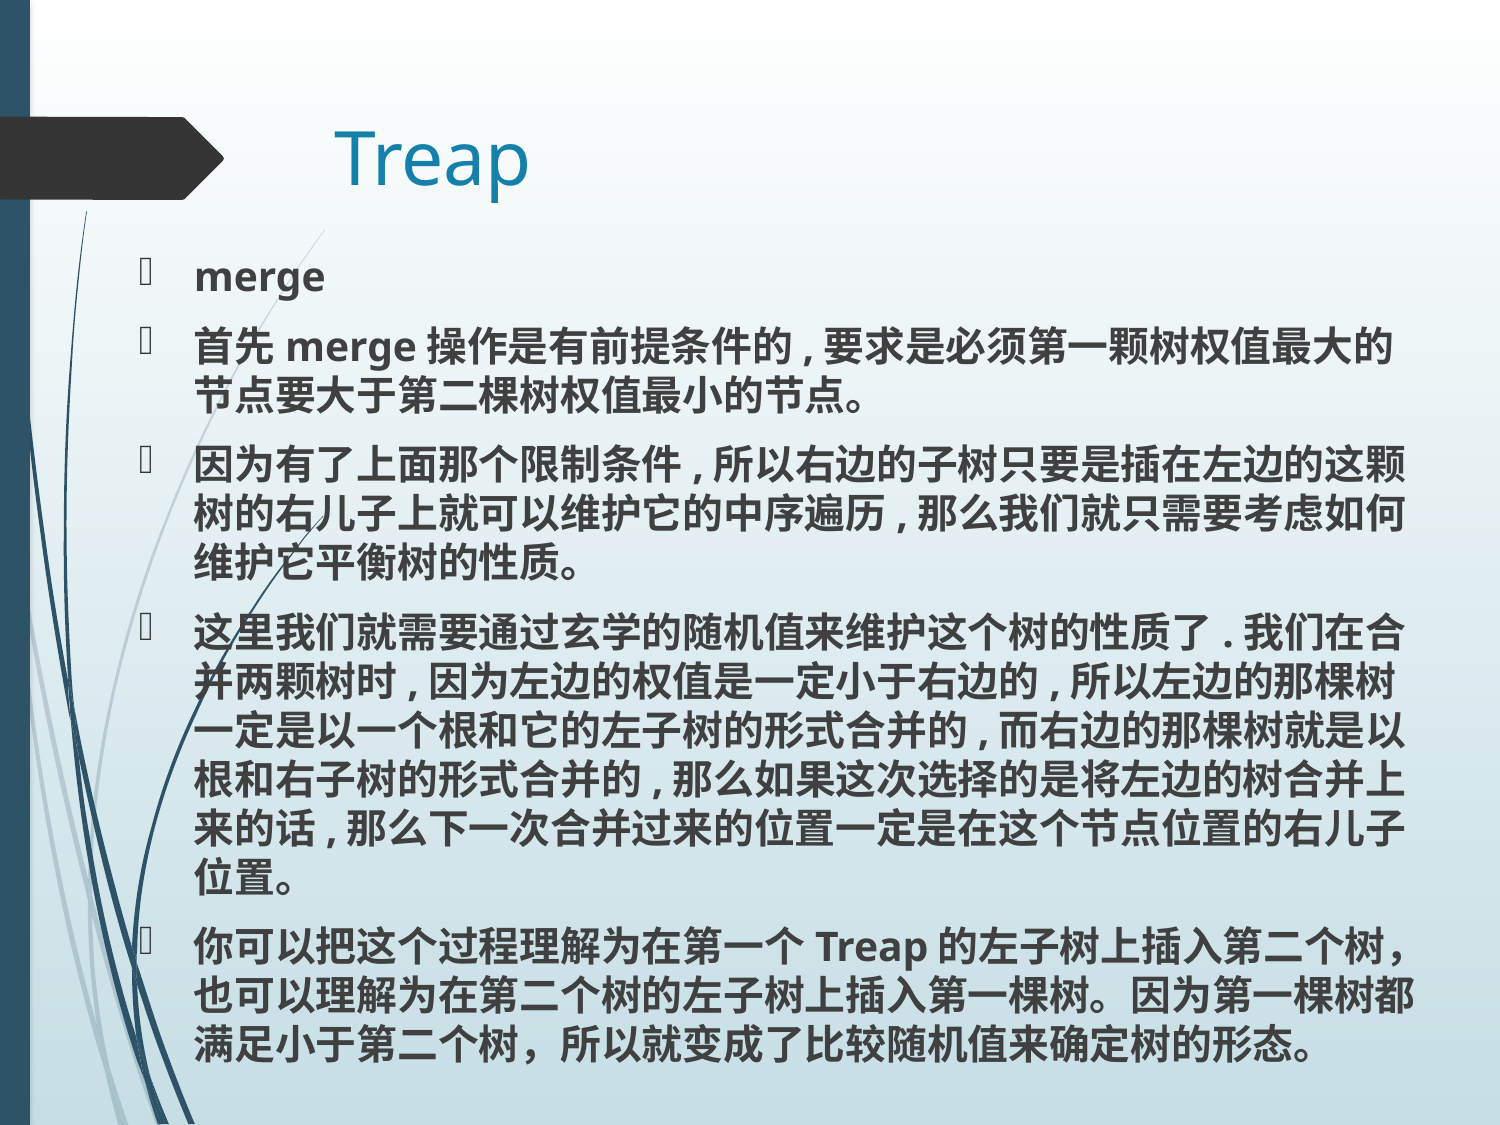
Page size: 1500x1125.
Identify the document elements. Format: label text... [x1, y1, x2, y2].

title Treap [319, 102, 1400, 243]
list merge 首先merge操作是有前提条件的,要求是必须第一颗树权值最大的节点要大于第二棵树权值最小的节点。 因为有了上面那个限制条件,所以右边的子树只要是插在左边的这颗树的右儿子上就可以维护它的中序遍历,那么我们就只需要考虑如何维护它平衡树的性质。 这里我们就需要通过玄学的随机值来维护这个树的性质了.我们在合并两颗树时,因为左边的权值是一定小于右边的,所以左边的那棵树一定是以一个根和它的左子树的形式合并的,而右边的那棵树就是以根和右子树的形式合并的,那么如果这次选择的是将左边的树合并上来的话,那么下一次合并过来的位置一定是在这个节点位置的右儿子位置。 你可以把这个过程理解为在第一个Treap的左子树上插入第二个树，也可以理解为在第二个树的左子树上插入第一棵树。因为第一棵树都满足小于第二个树，所以就变成了比较随机值来确定树的形态。 [123, 243, 1448, 1077]
